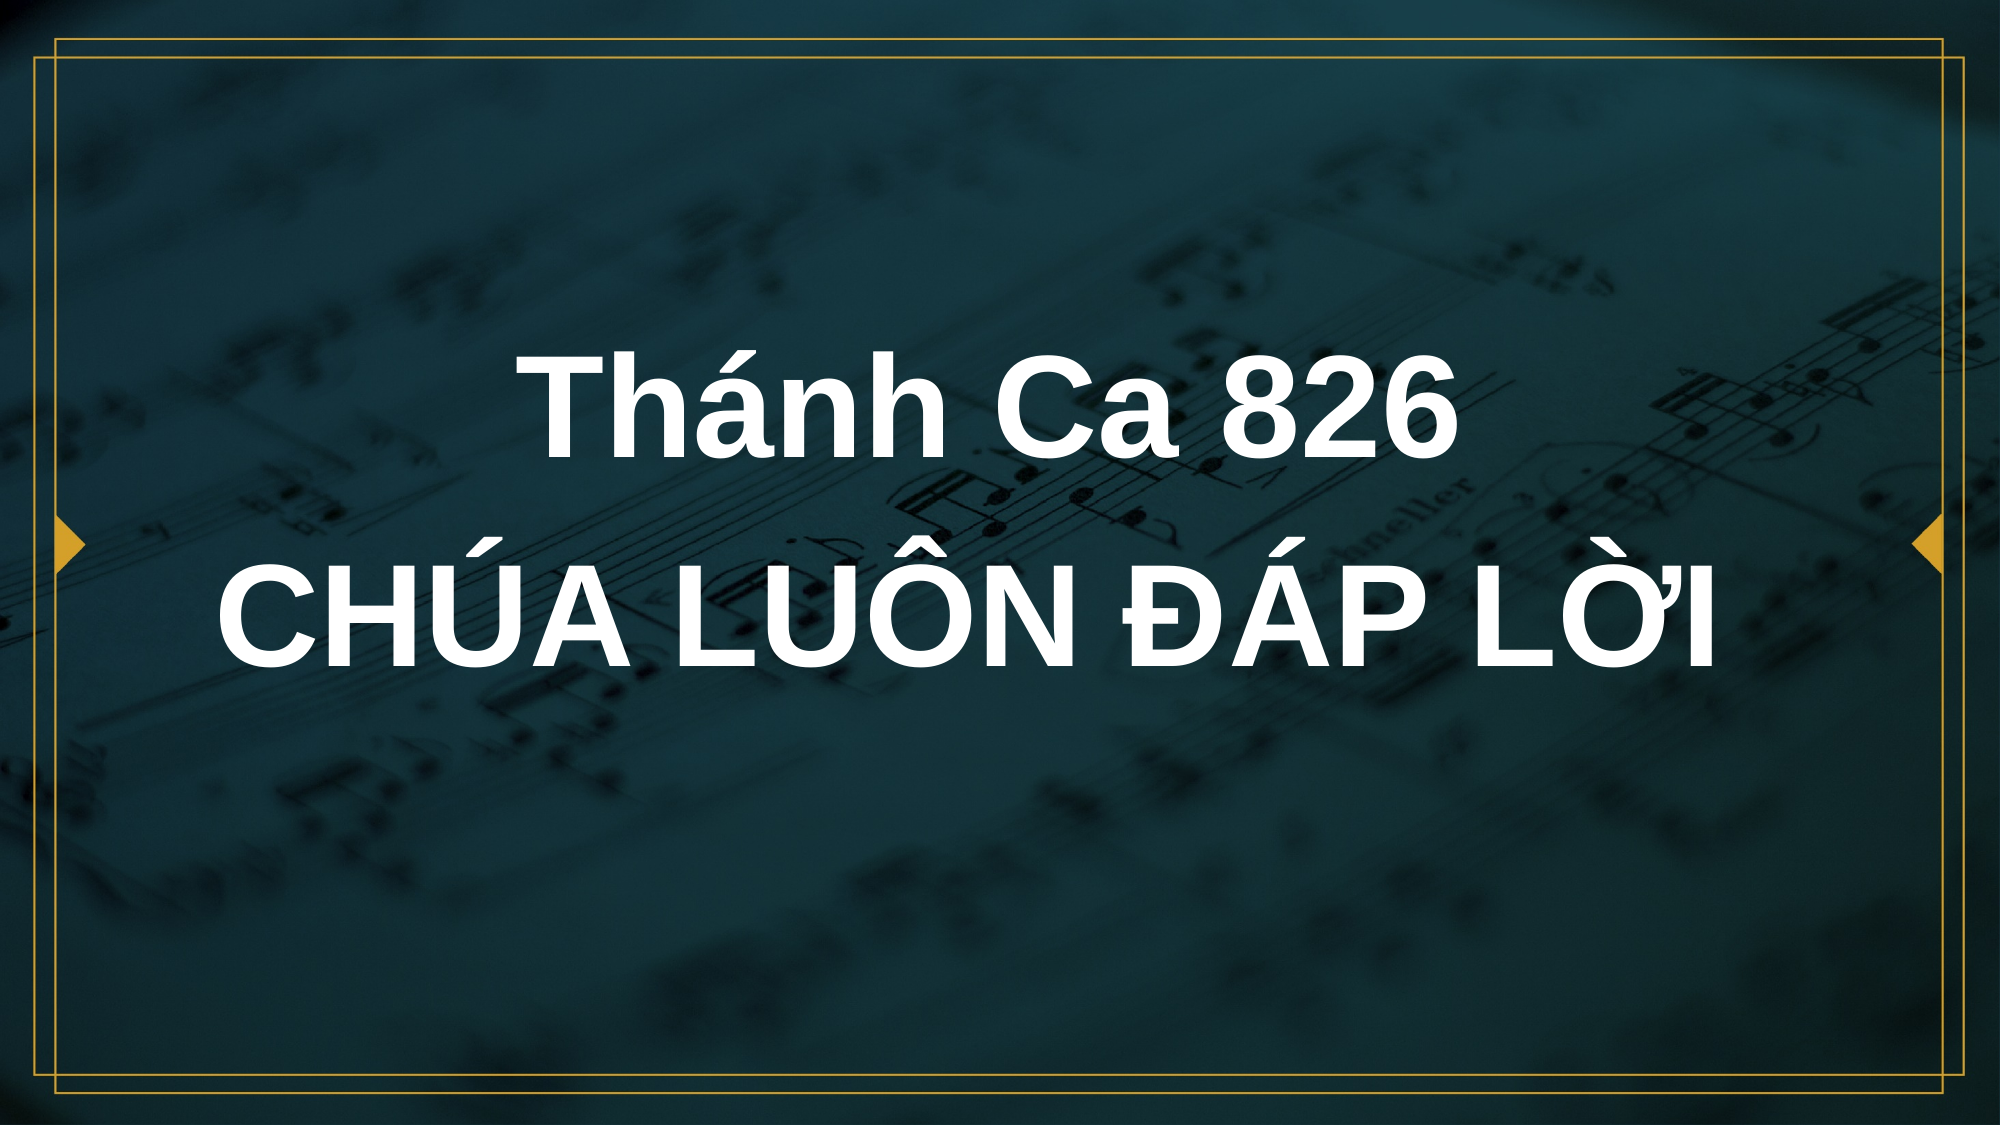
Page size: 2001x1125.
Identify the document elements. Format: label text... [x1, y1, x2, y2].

picture [0, 0, 2000, 1125]
title Thánh Ca 826 CHÚA LUÔN ĐÁP LỜI [103, 151, 1875, 821]
